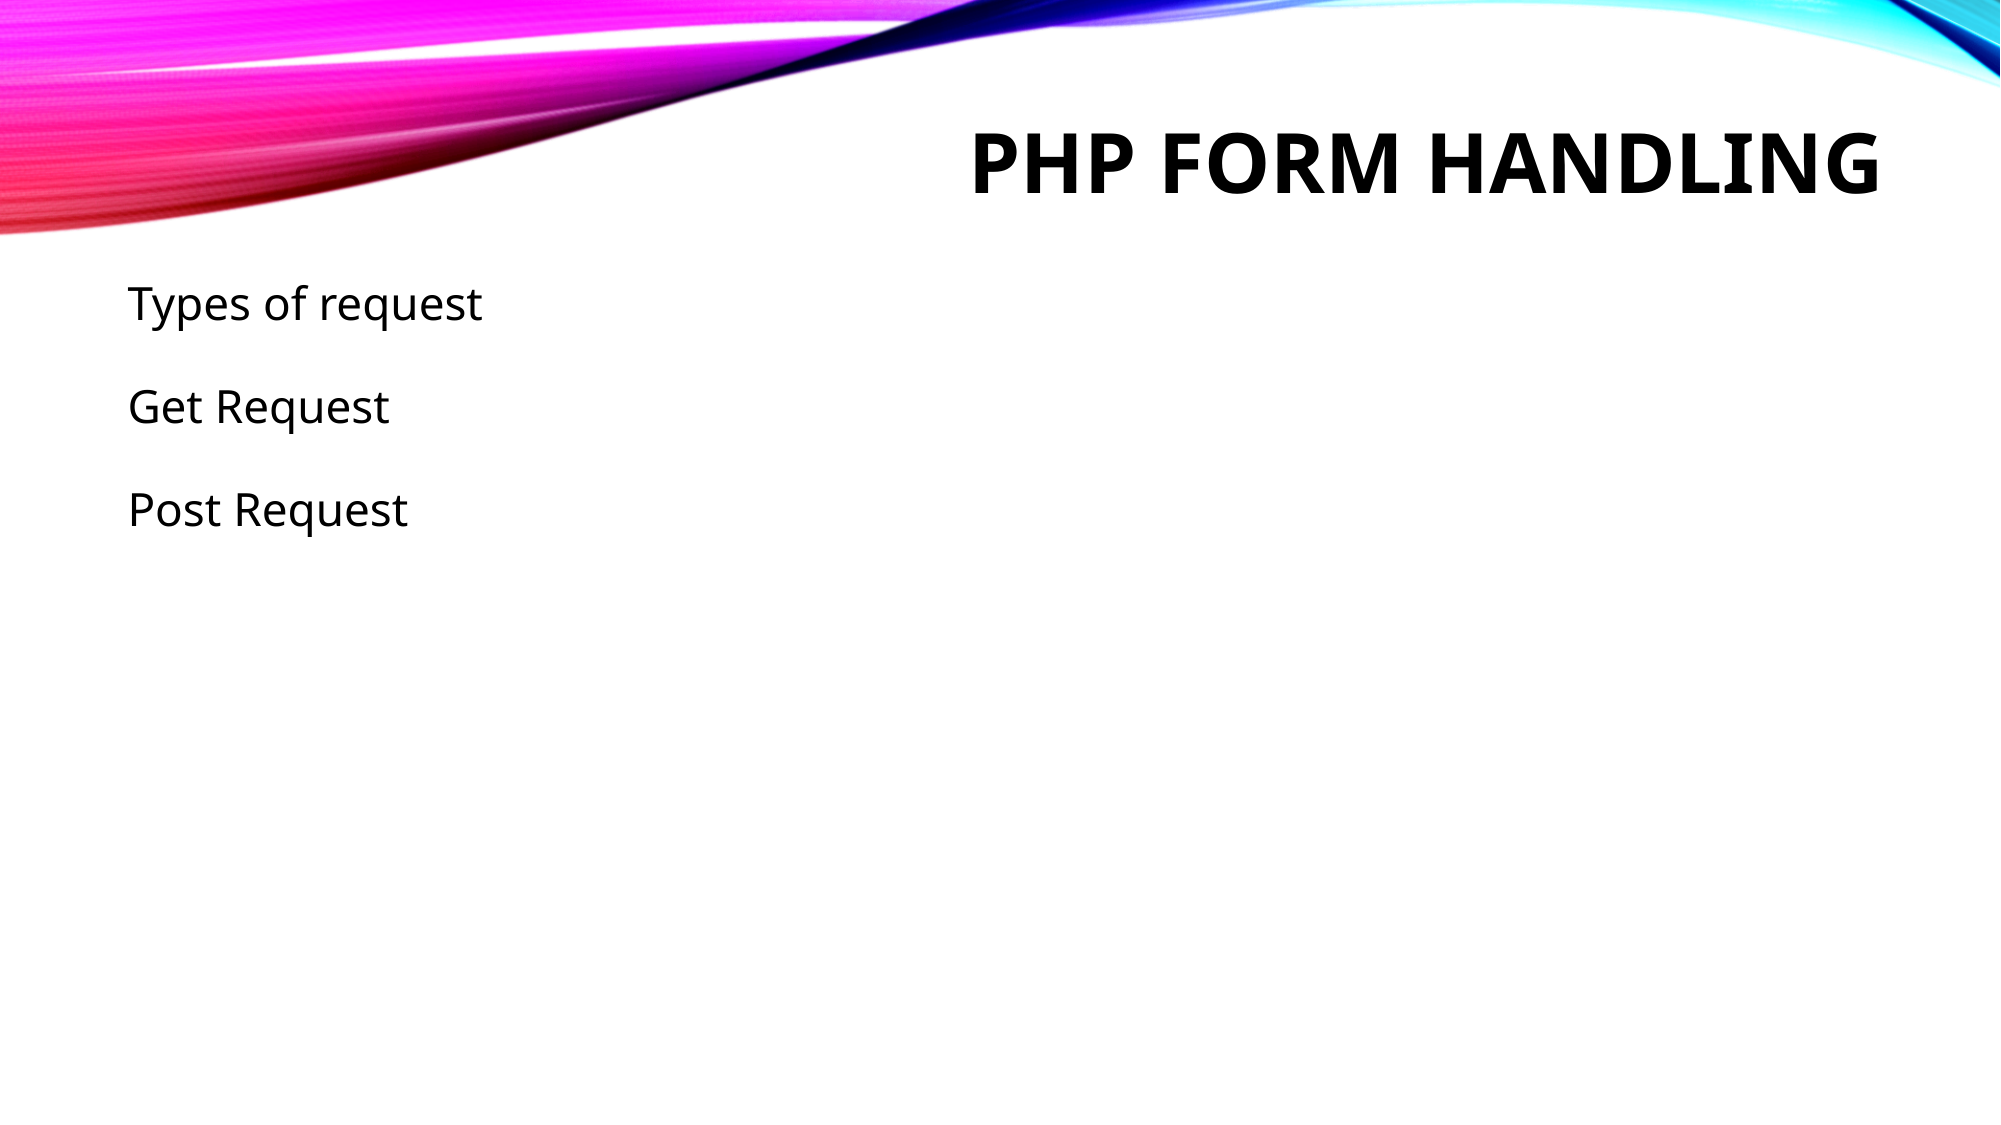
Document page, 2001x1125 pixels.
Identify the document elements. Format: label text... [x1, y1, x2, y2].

title PHP Form Handling [486, 75, 1899, 257]
picture [1890, 0, 2000, 75]
list Types of request Get Request Post Request [112, 239, 1888, 1021]
picture [1910, 0, 2000, 45]
picture [0, 0, 2000, 237]
